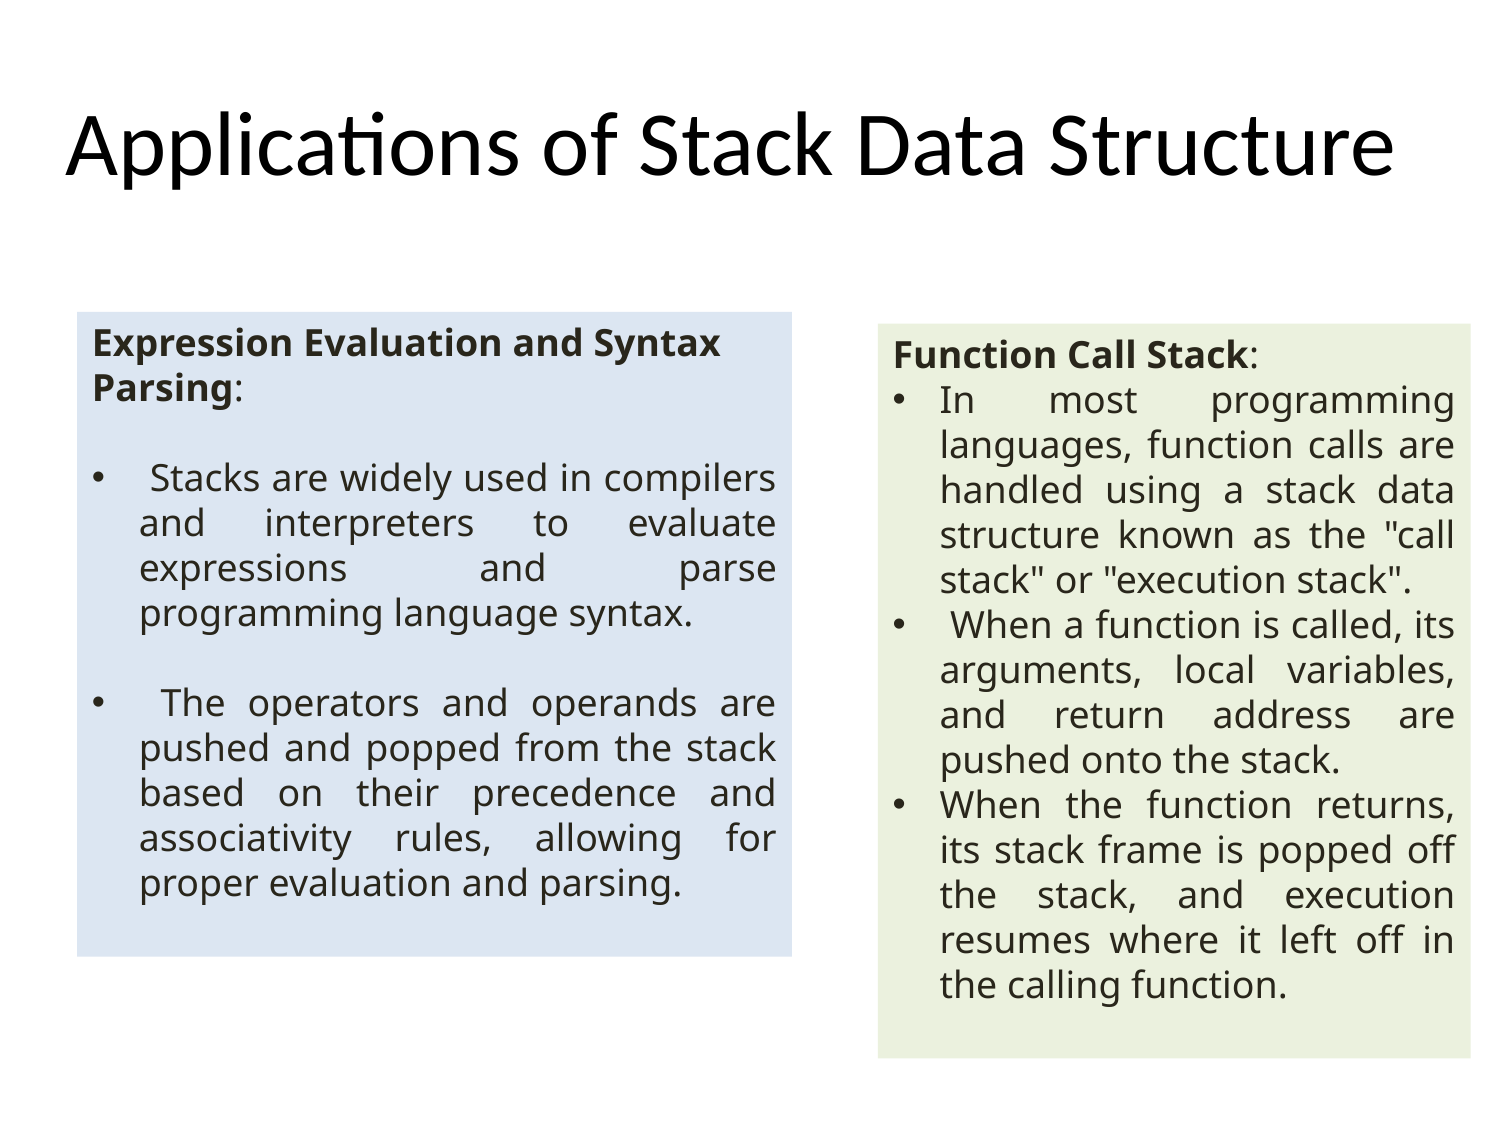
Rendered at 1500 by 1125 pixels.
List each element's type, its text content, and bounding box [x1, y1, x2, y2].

title Applications of Stack Data Structure [38, 45, 1425, 233]
text_box Expression Evaluation and Syntax Parsing: Stacks are widely used in compilers and interpreters to evaluate expressions and parse programming language syntax. The operators and operands are pushed and popped from the stack based on their precedence and associativity rules, allowing for proper evaluation and parsing. [77, 311, 792, 957]
text_box Function Call Stack: In most programming languages, function calls are handled using a stack data structure known as the "call stack" or "execution stack". When a function is called, its arguments, local variables, and return address are pushed onto the stack. When the function returns, its stack frame is popped off the stack, and execution resumes where it left off in the calling function. [877, 323, 1471, 1059]
